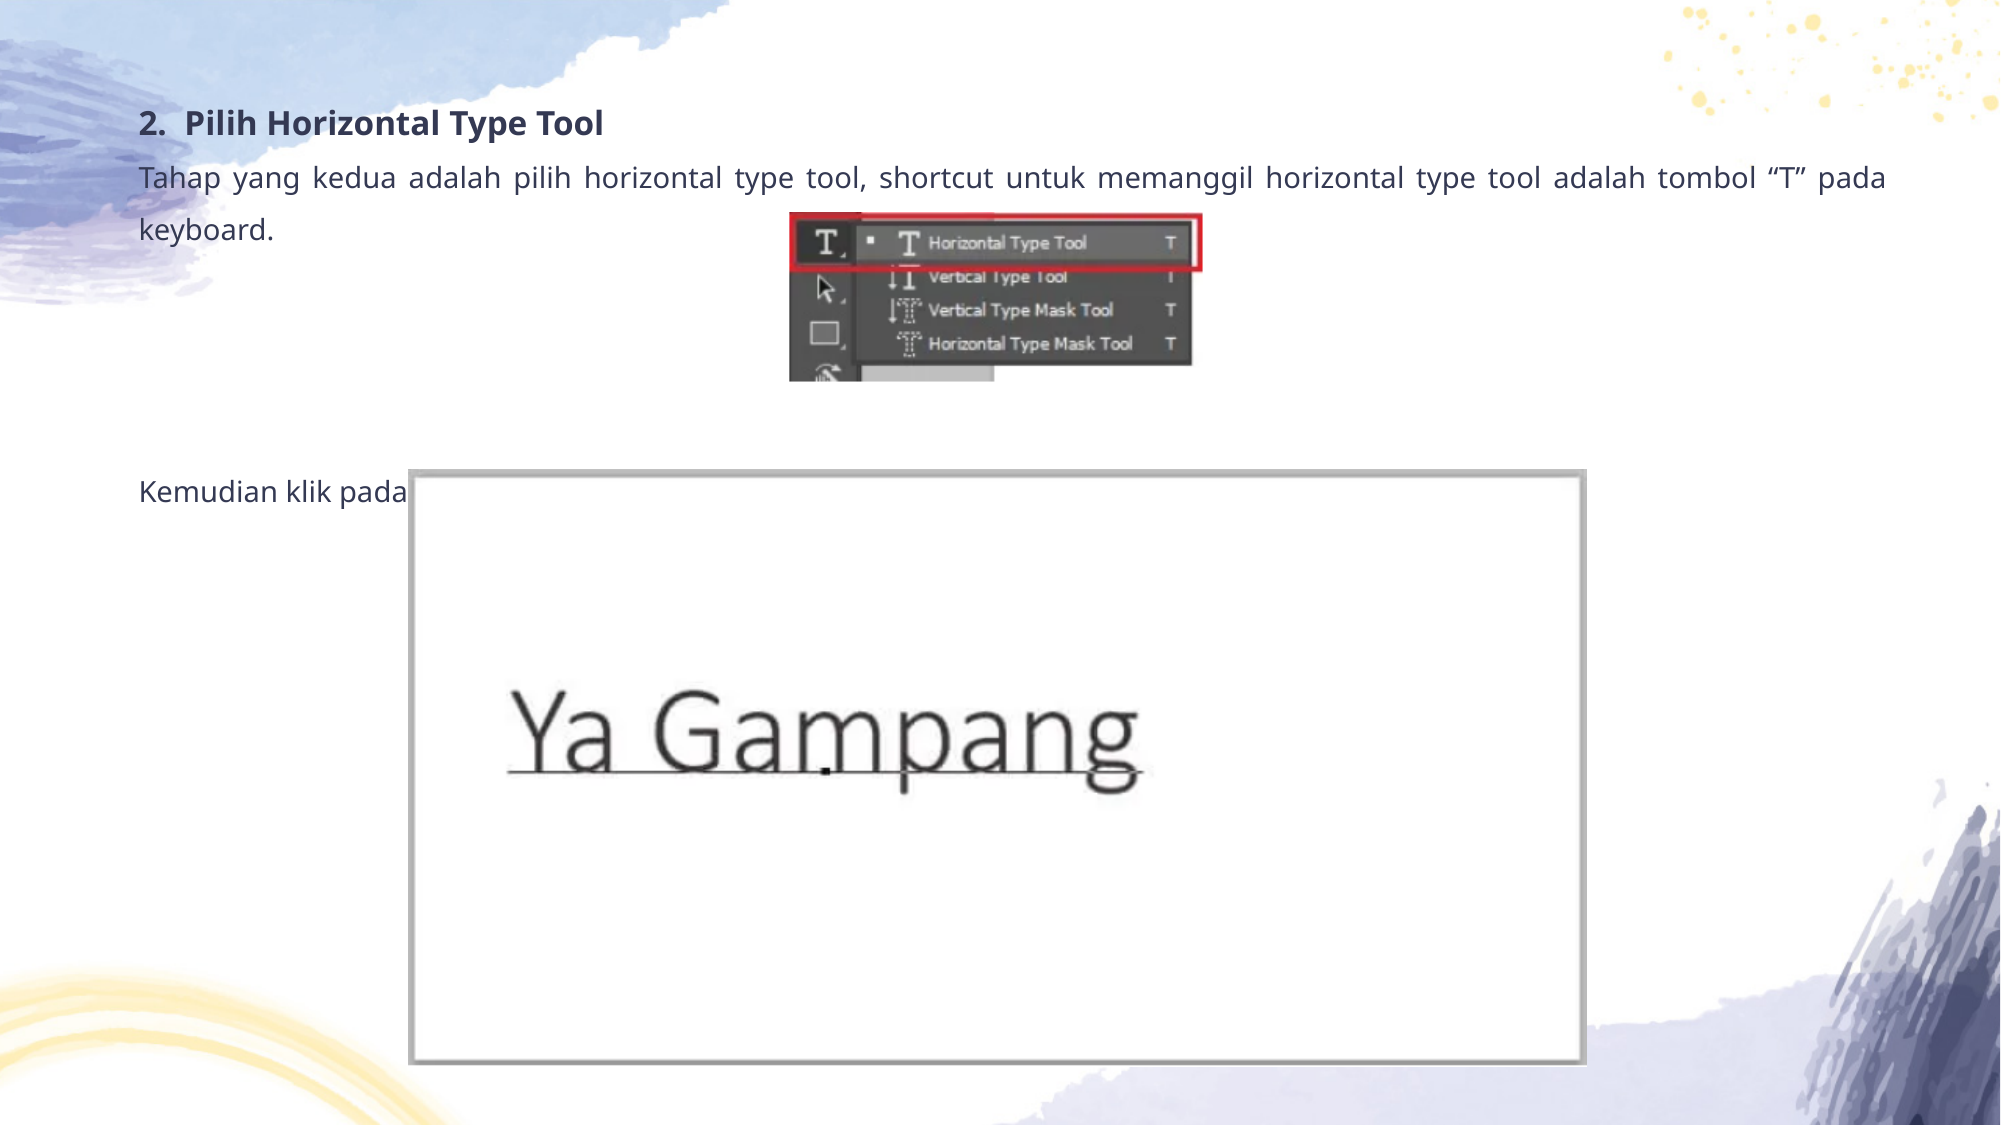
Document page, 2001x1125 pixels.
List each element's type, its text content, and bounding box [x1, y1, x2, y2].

list 2. Pilih Horizontal Type Tool Tahap yang kedua adalah pilih horizontal type tool, shortcut untuk memanggil horizontal type tool adalah tombol “T” pada keyboard. Kemudian klik pada kanvas, lalu Anda bisa mengetikan huruf atau kata yang Anda inginkan. [90, 66, 1905, 1067]
picture [0, 0, 2001, 1125]
